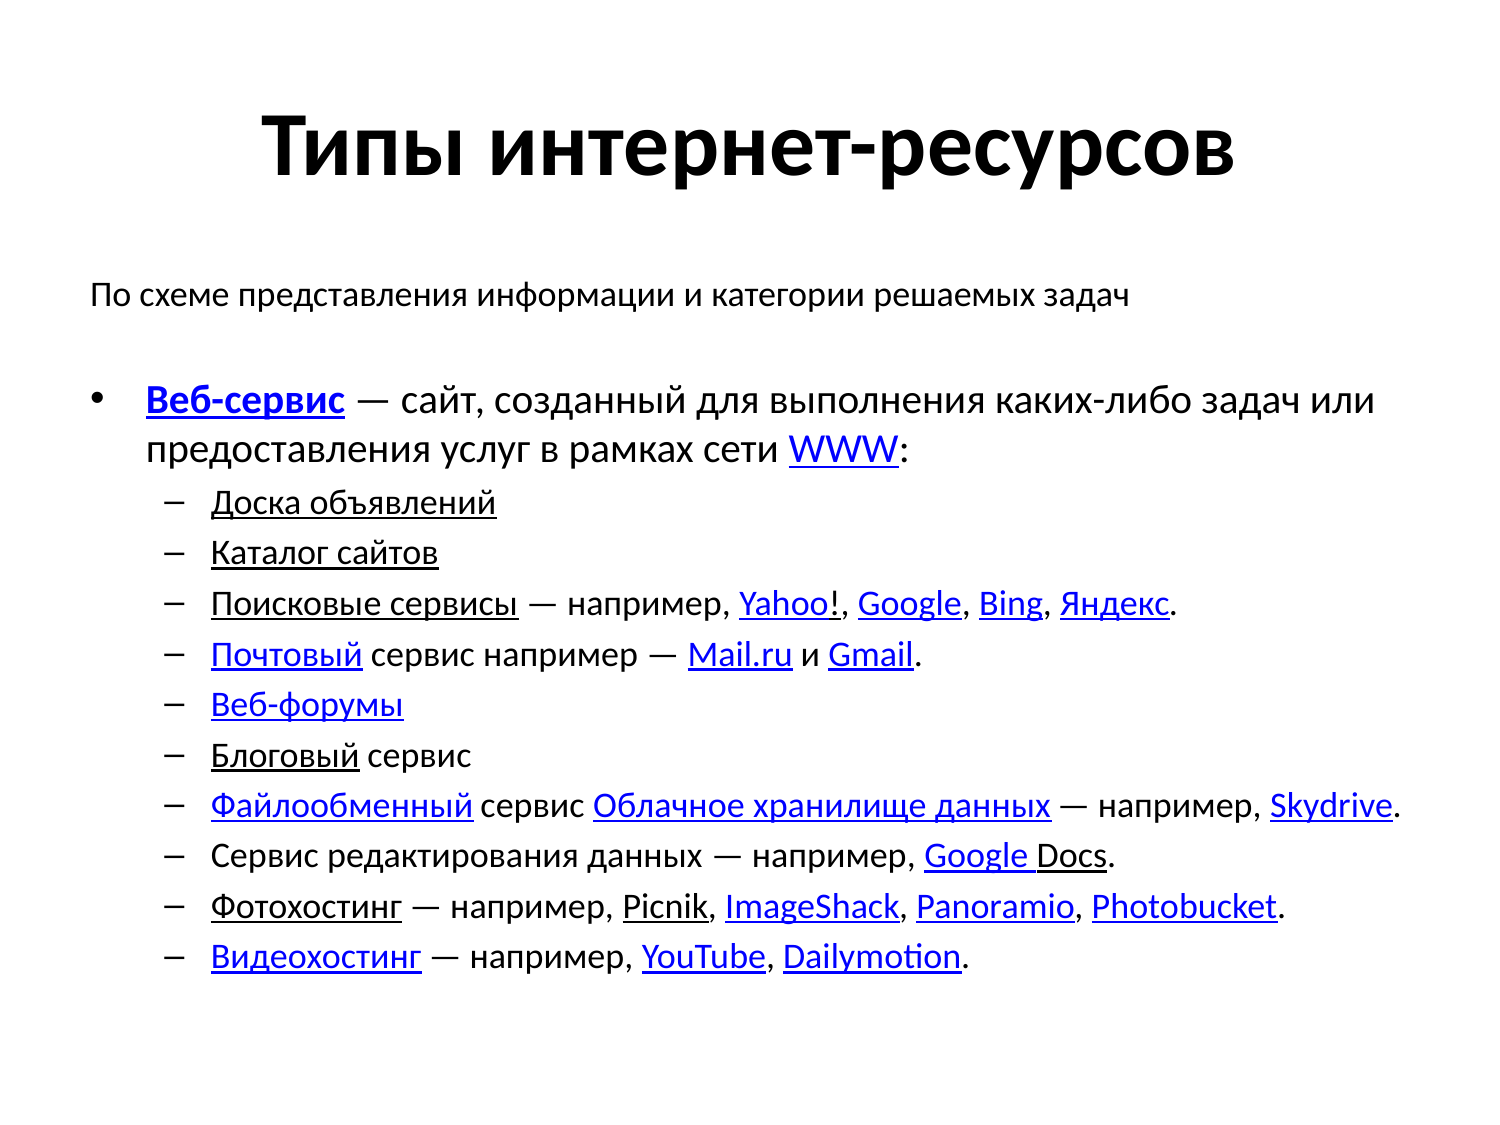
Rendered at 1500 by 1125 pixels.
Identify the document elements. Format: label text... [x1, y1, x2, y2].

list По схеме представления информации и категории решаемых задач Веб-сервис — сайт, созданный для выполнения каких-либо задач или предоставления услуг в рамках сети WWW: Доска объявлений Каталог сайтов Поисковые сервисы — например, Yahoo!, Google, Bing, Яндекс. Почтовый сервис например — Mail.ru и Gmail. Веб-форумы Блоговый сервис Файлообменный сервис Облачное хранилище данных — например, Skydrive. Сервис редактирования данных — например, Google Docs. Фотохостинг — например, Picnik, ImageShack, Panoramio, Photobucket. Видеохостинг — например, YouTube, Dailymotion. [75, 262, 1425, 1005]
title Типы интернет-ресурсов [75, 45, 1425, 233]
